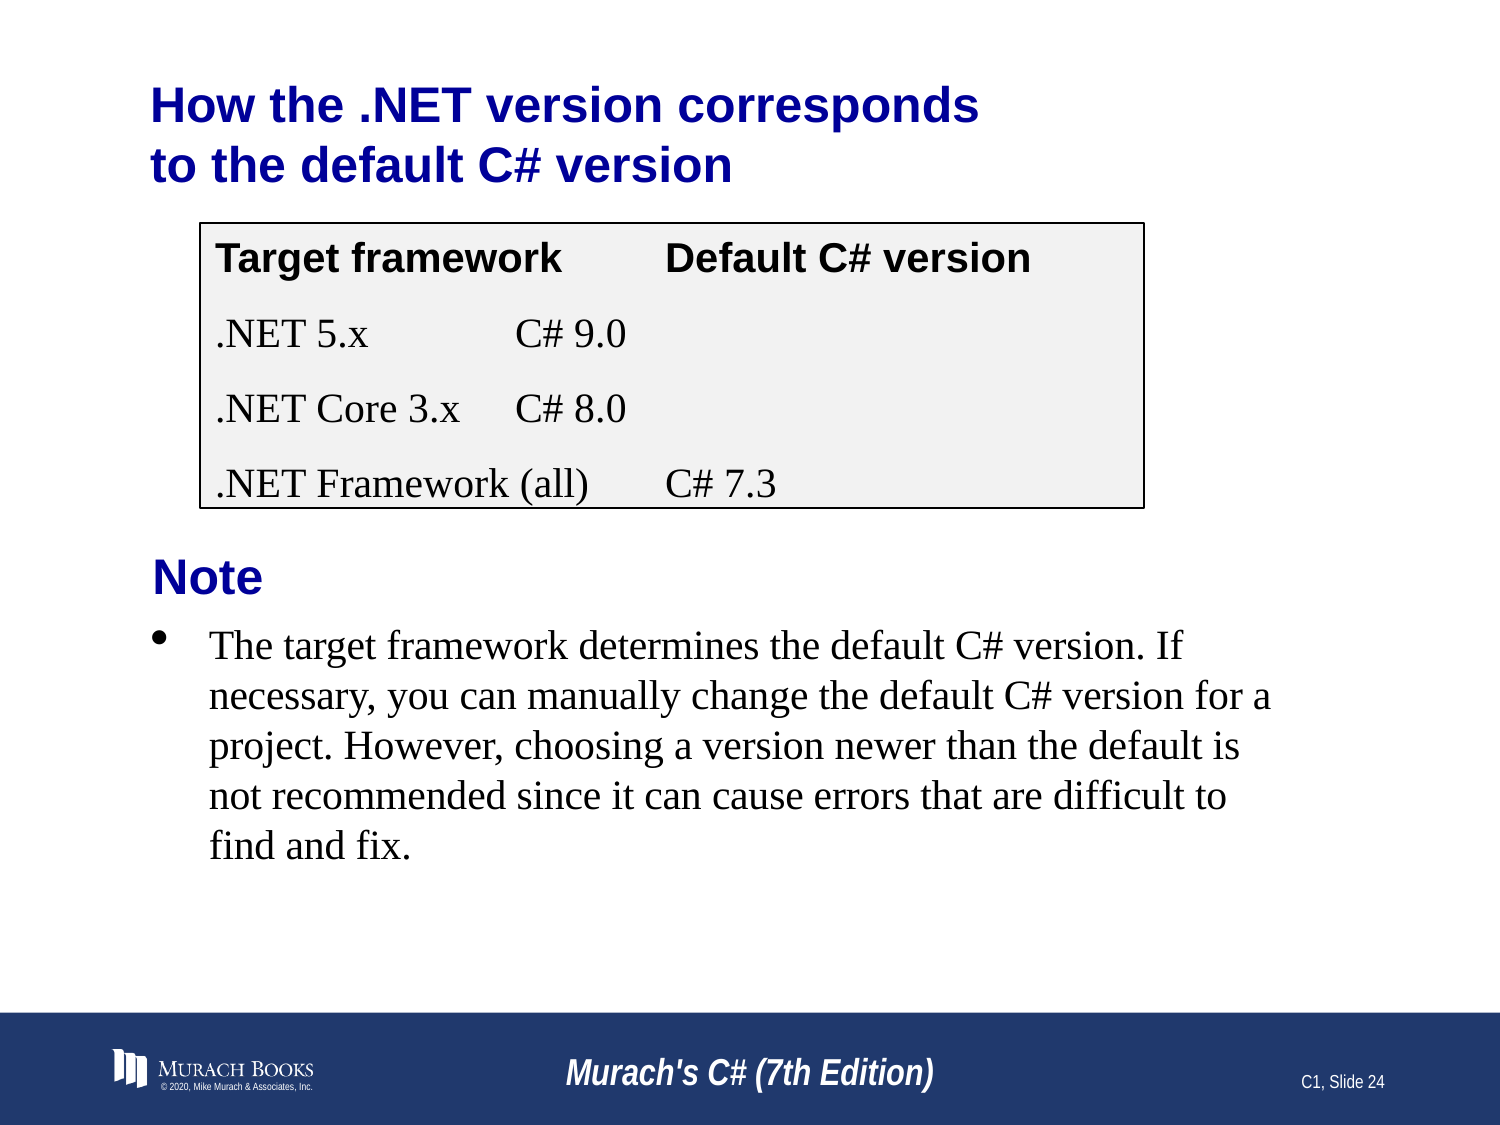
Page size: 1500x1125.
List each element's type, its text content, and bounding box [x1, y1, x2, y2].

footer © 2020, Mike Murach & Associates, Inc. [12, 1025, 463, 1100]
list Note The target framework determines the default C# version. If necessary, you can manually change the default C# version for a project. However, choosing a version newer than the default is not recommended since it can cause errors that are difficult to find and fix. [137, 537, 1350, 784]
list Target framework Default C# version .NET 5.x C# 9.0 .NET Core 3.x C# 8.0 .NET Framework (all) C# 7.3 [197, 220, 1146, 510]
slide_number Murach's C# (7th Edition) [463, 1025, 1050, 1100]
slide_number C1, Slide 24 [1087, 1025, 1400, 1100]
title How the .NET version corresponds to the default C# version [150, 72, 1350, 194]
